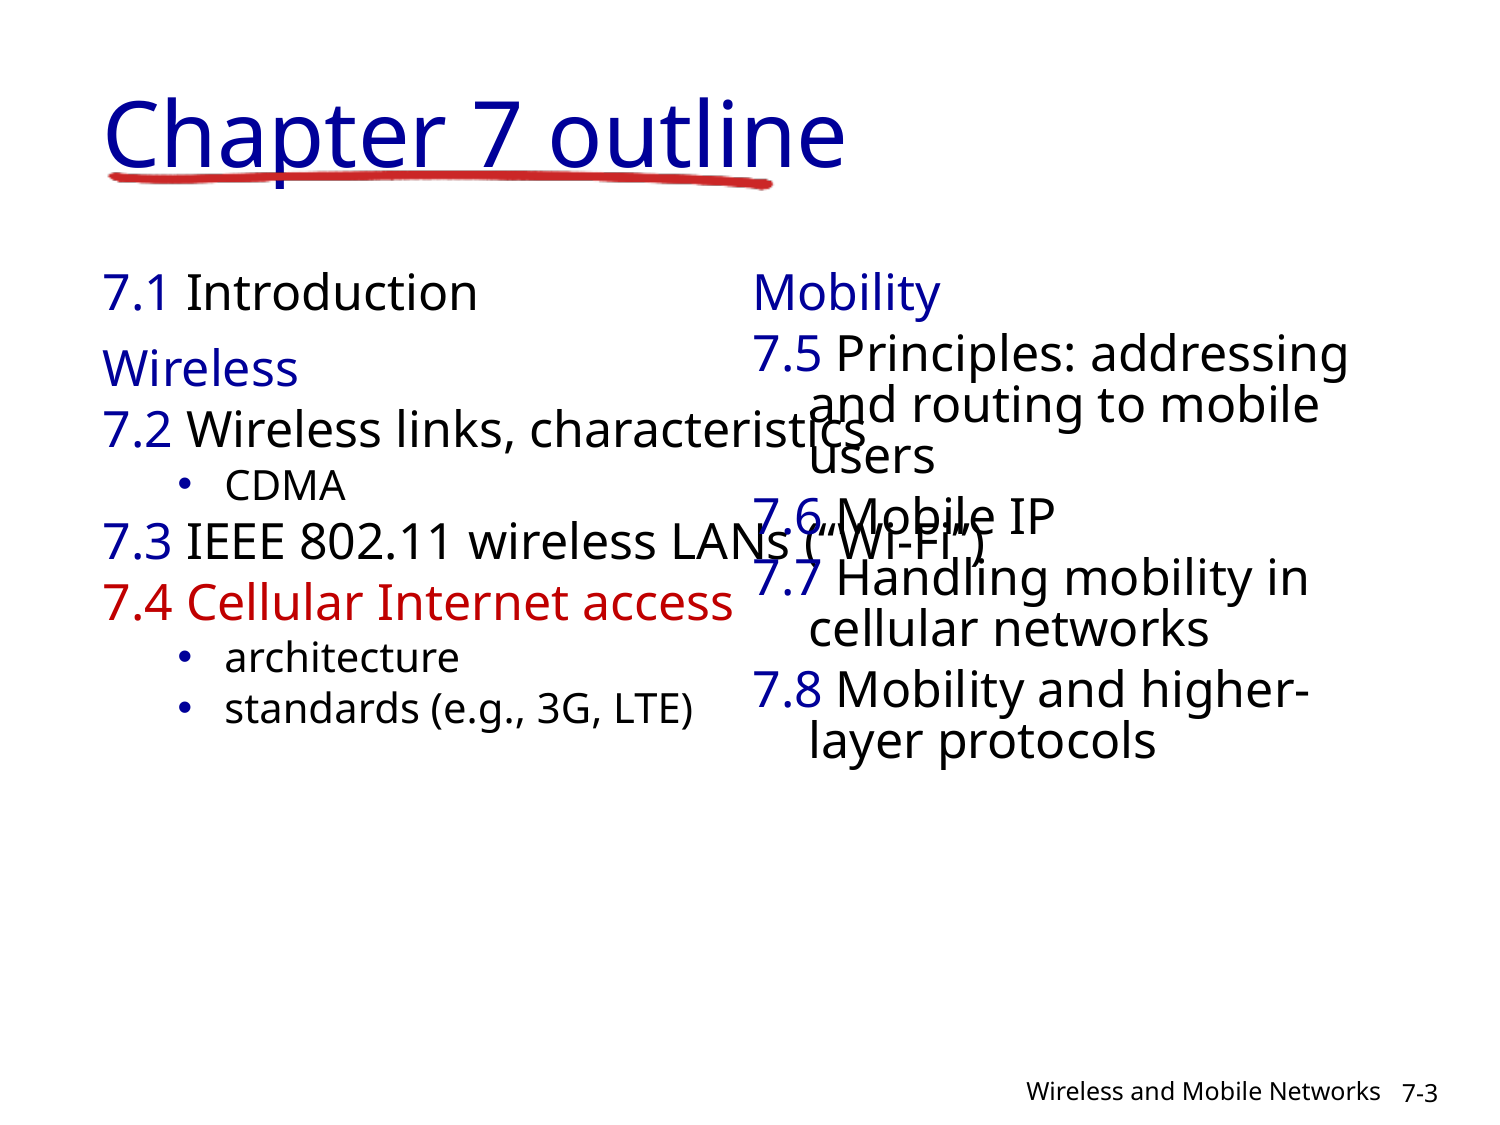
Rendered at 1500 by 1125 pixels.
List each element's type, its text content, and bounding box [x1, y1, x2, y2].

slide_number 7-3 [1387, 1069, 1500, 1115]
picture [105, 166, 781, 196]
list Mobility 7.5 Principles: addressing and routing to mobile users 7.6 Mobile IP 7.7 Handling mobility in cellular networks 7.8 Mobility and higher-layer protocols [737, 262, 1403, 1025]
footer Wireless and Mobile Networks [960, 1067, 1404, 1110]
list 7.1 Introduction Wireless 7.2 Wireless links, characteristics CDMA 7.3 IEEE 802.11 wireless LANs (“Wi-Fi”) 7.4 Cellular Internet access architecture standards (e.g., 3G, LTE) [87, 262, 737, 1025]
title Chapter 7 outline [87, 37, 1363, 225]
